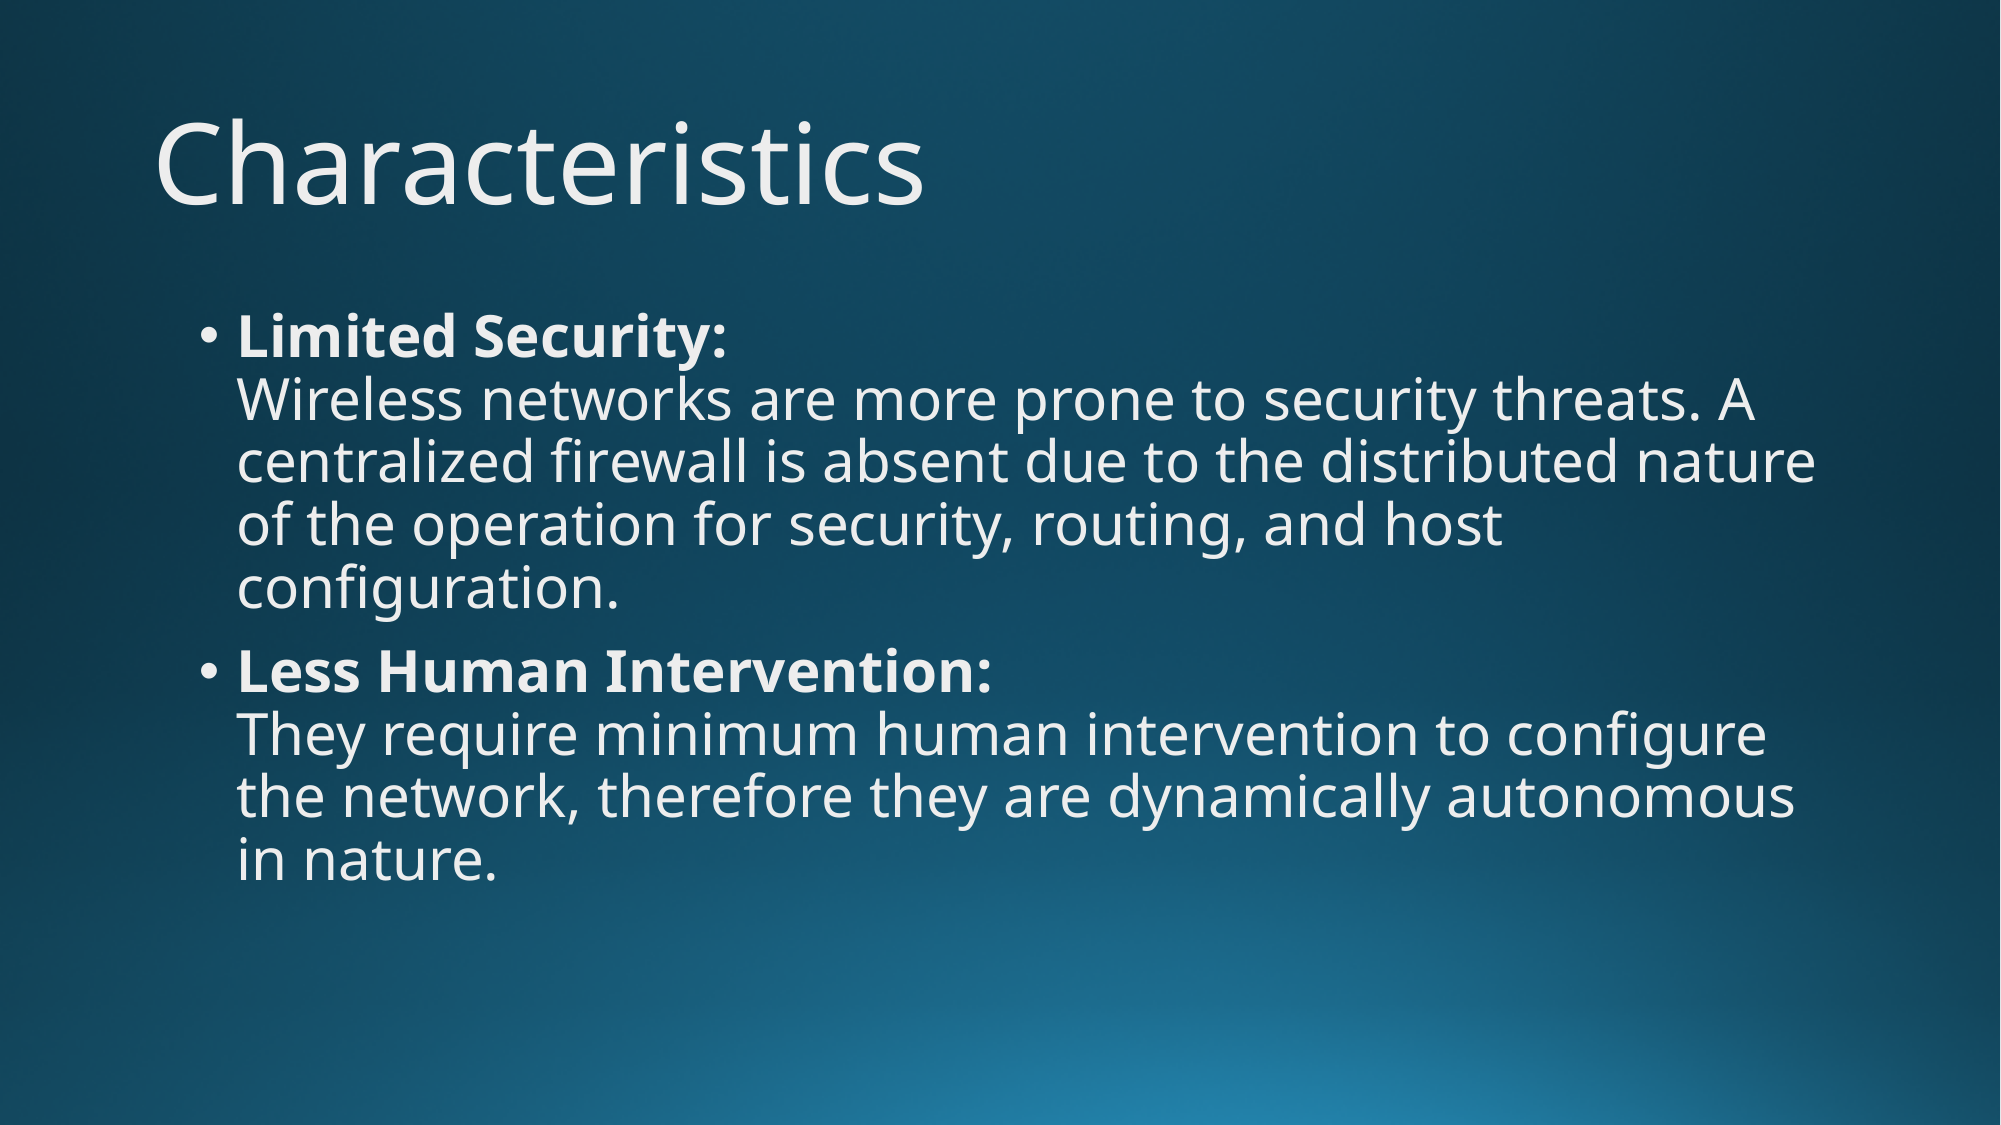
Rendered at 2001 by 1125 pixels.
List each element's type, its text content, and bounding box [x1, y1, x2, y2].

title Characteristics [137, 59, 1863, 278]
picture [0, 0, 2001, 1125]
list Limited Security: Wireless networks are more prone to security threats. A centralized firewall is absent due to the distributed nature of the operation for security, routing, and host configuration. Less Human Intervention: They require minimum human intervention to configure the network, therefore they are dynamically autonomous in nature. [183, 299, 1863, 1014]
